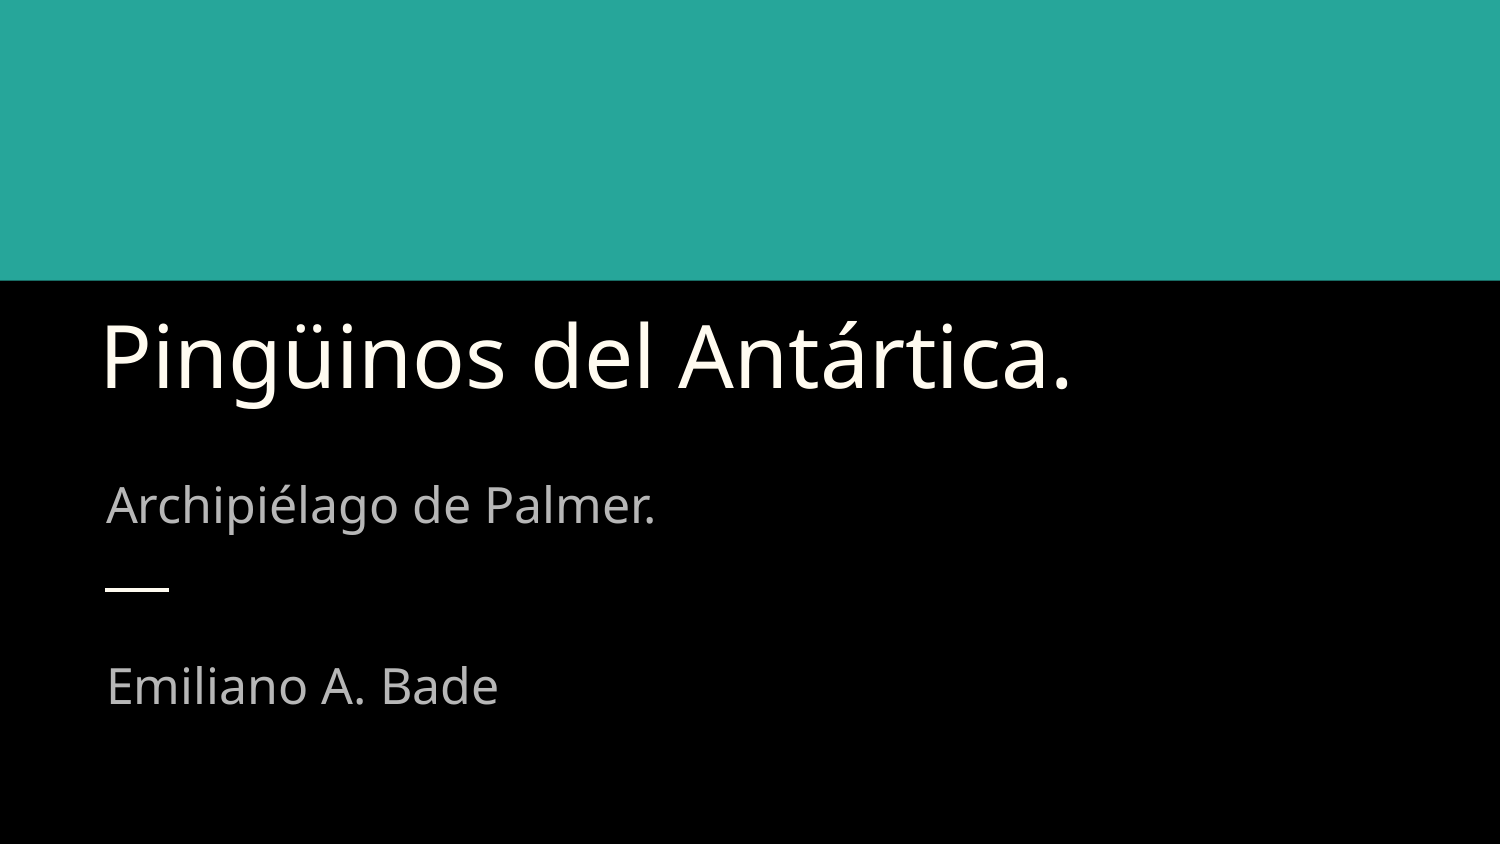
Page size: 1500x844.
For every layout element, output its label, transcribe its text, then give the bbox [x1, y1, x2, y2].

title Pingüinos del Antártica. [84, 179, 1416, 430]
subtitle Archipiélago de Palmer. [91, 454, 1423, 584]
subtitle Emiliano A. Bade [91, 635, 1423, 765]
